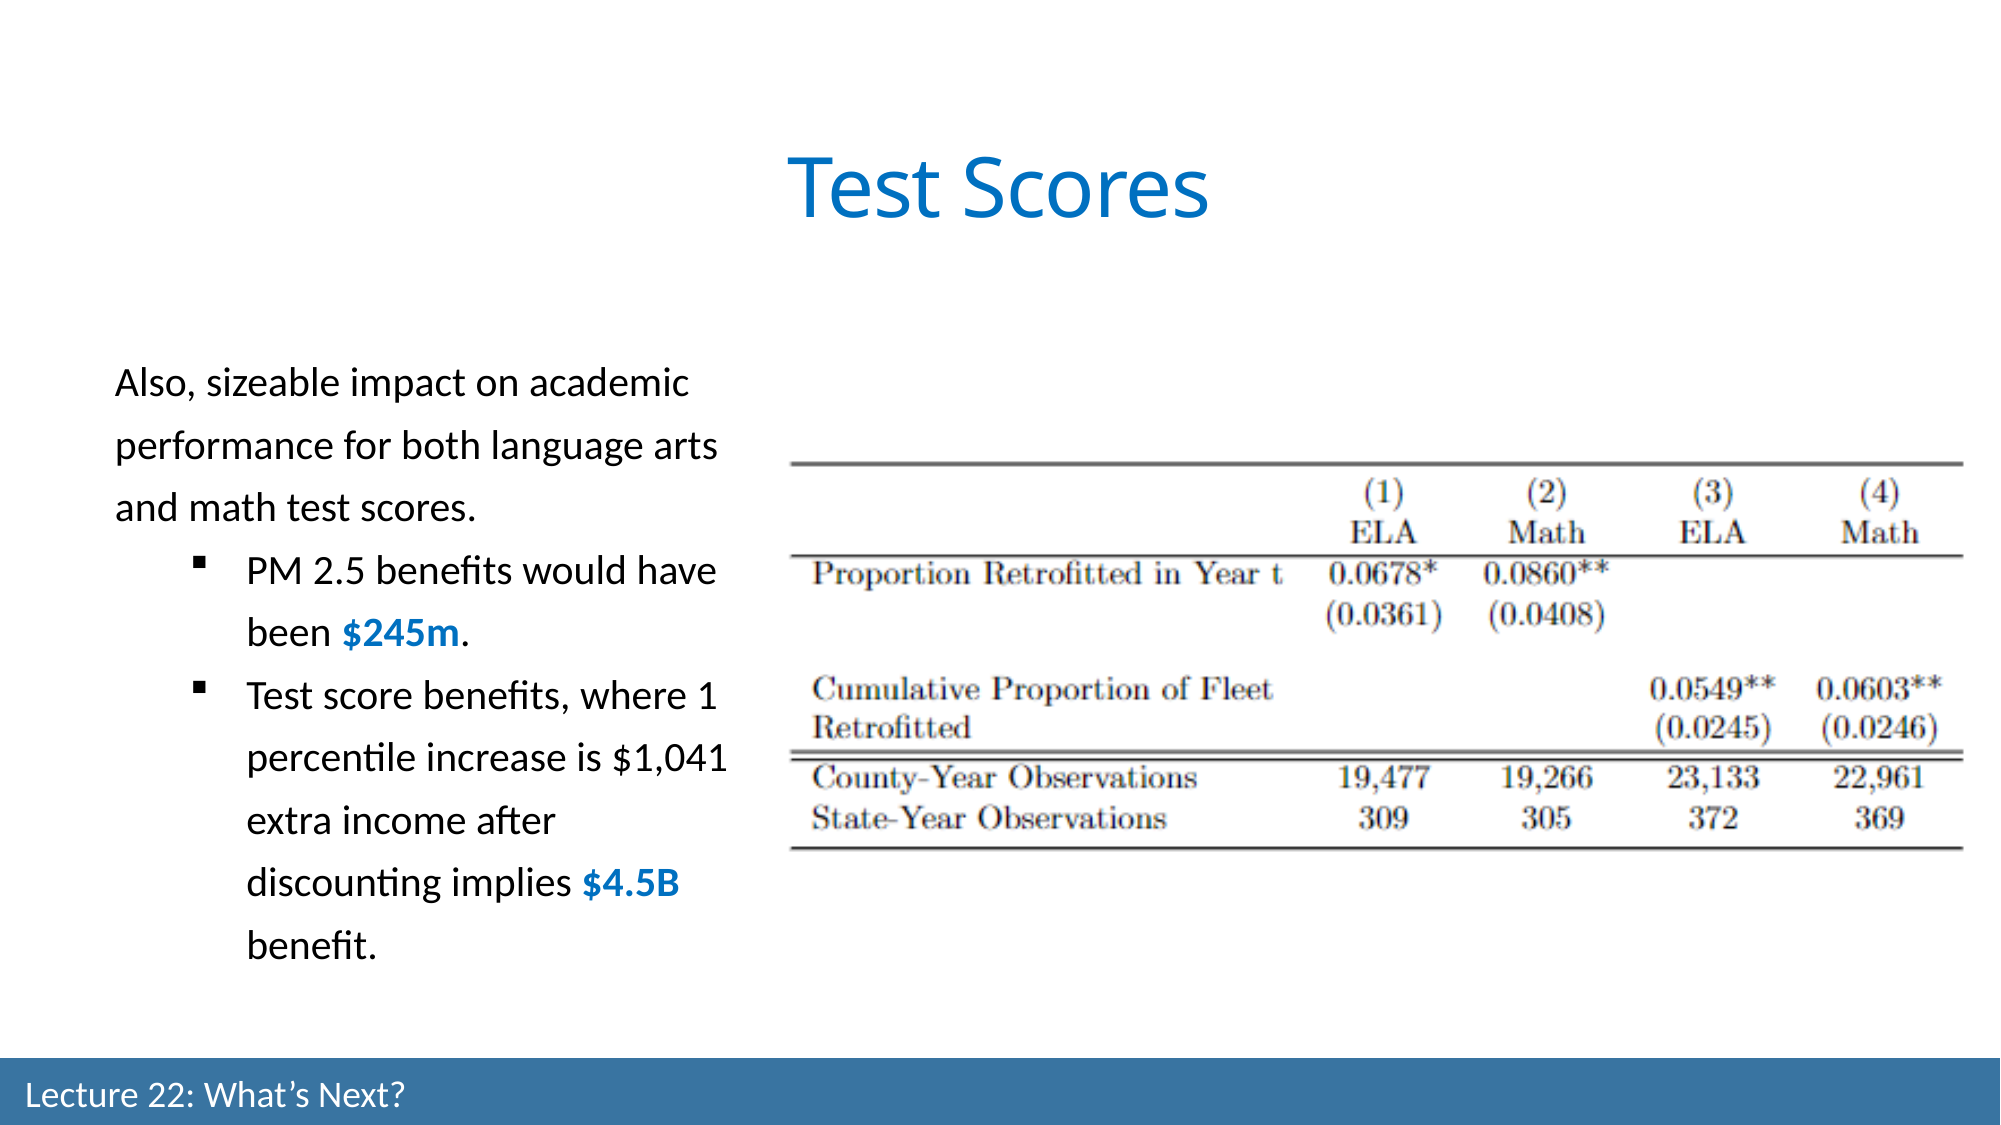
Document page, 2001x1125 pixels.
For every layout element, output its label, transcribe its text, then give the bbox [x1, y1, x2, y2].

text_box Also, sizeable impact on academic performance for both language arts and math test scores. PM 2.5 benefits would have been $245m. Test score benefits, where 1 percentile increase is $1,041 extra income after discounting implies $4.5B benefit. [100, 335, 747, 975]
picture [774, 451, 1973, 861]
text_box Test Scores [407, 0, 1593, 242]
